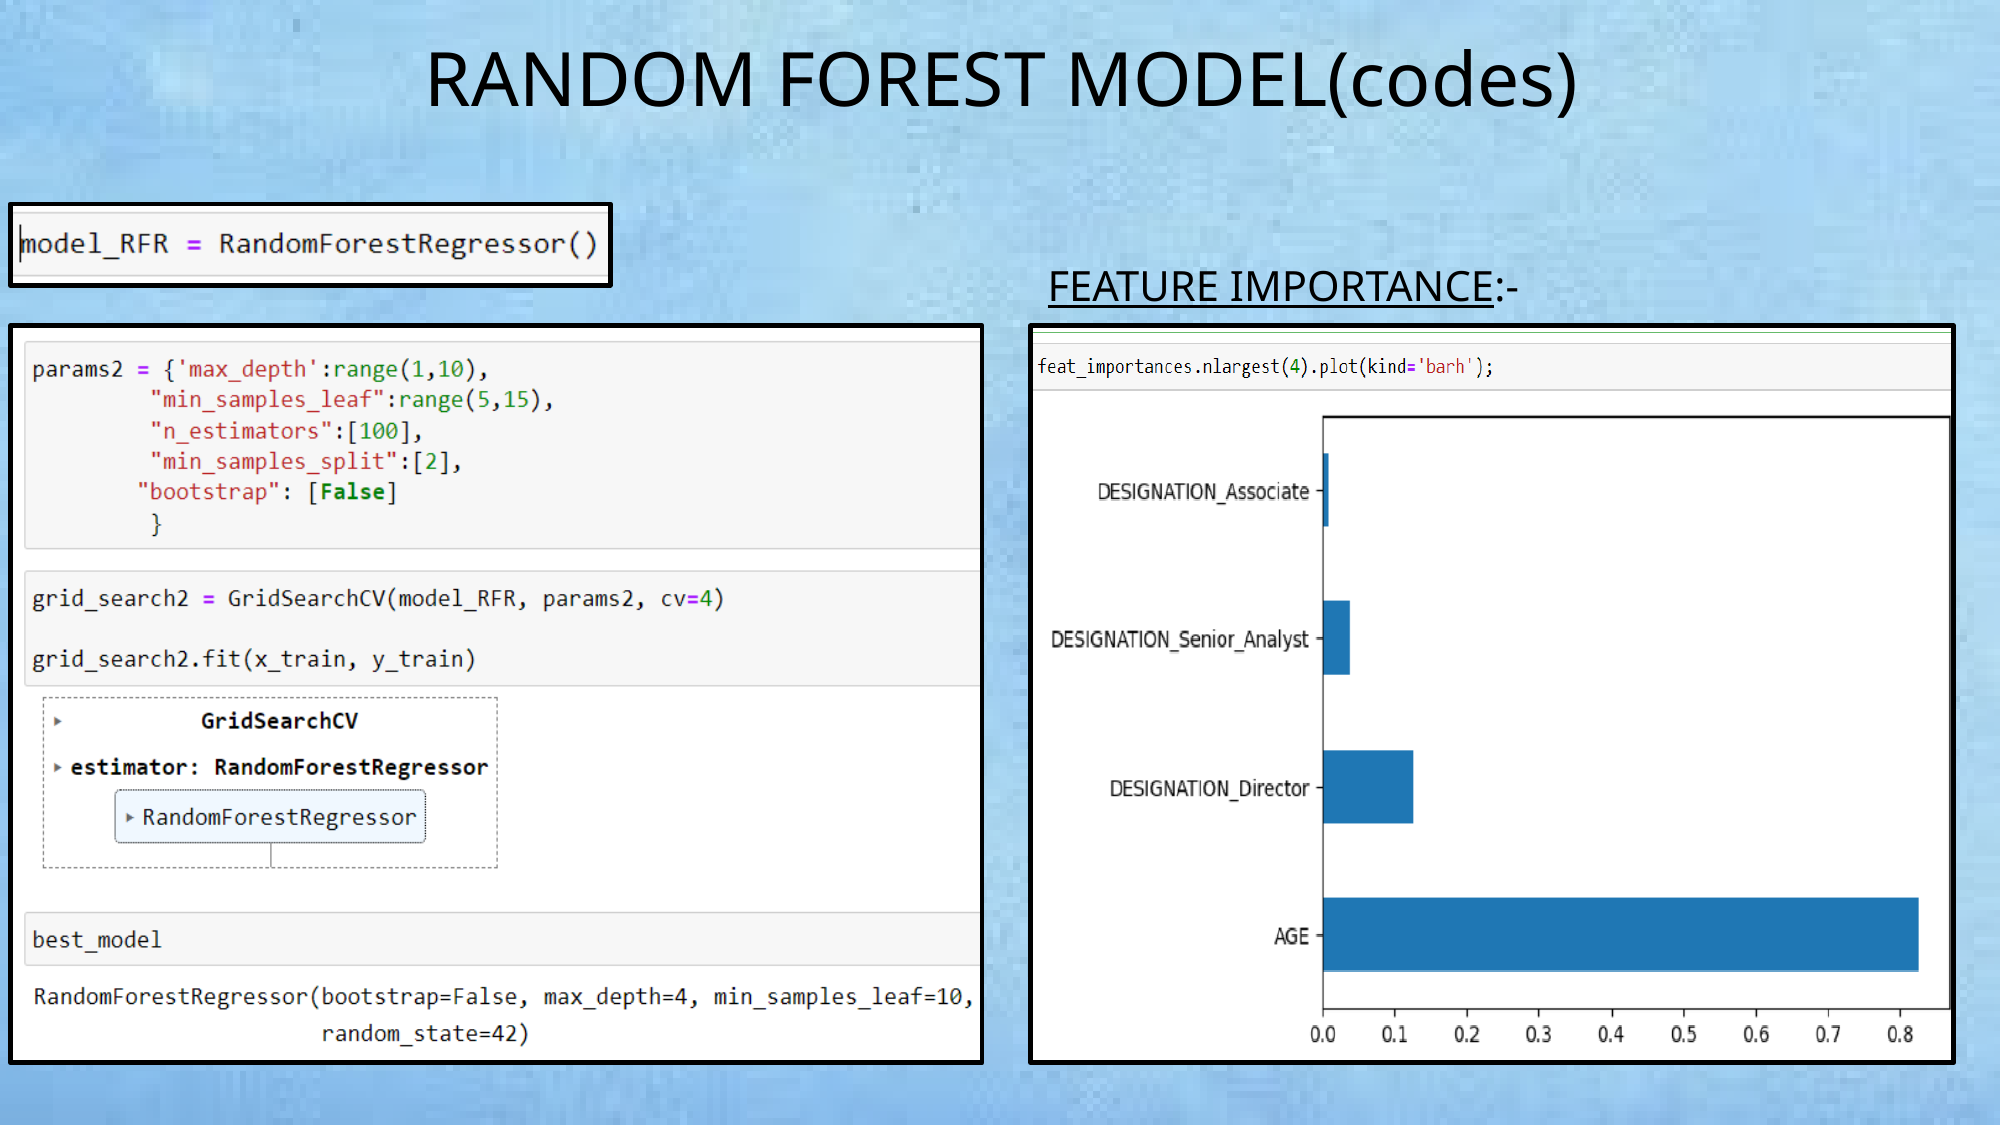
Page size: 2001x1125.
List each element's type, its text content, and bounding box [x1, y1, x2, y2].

picture [1032, 328, 1952, 1061]
picture [12, 328, 980, 1061]
text_box FEATURE IMPORTANCE:- [1032, 252, 1587, 318]
text_box RANDOM FOREST MODEL(codes) [409, 24, 1613, 130]
picture [12, 206, 608, 283]
